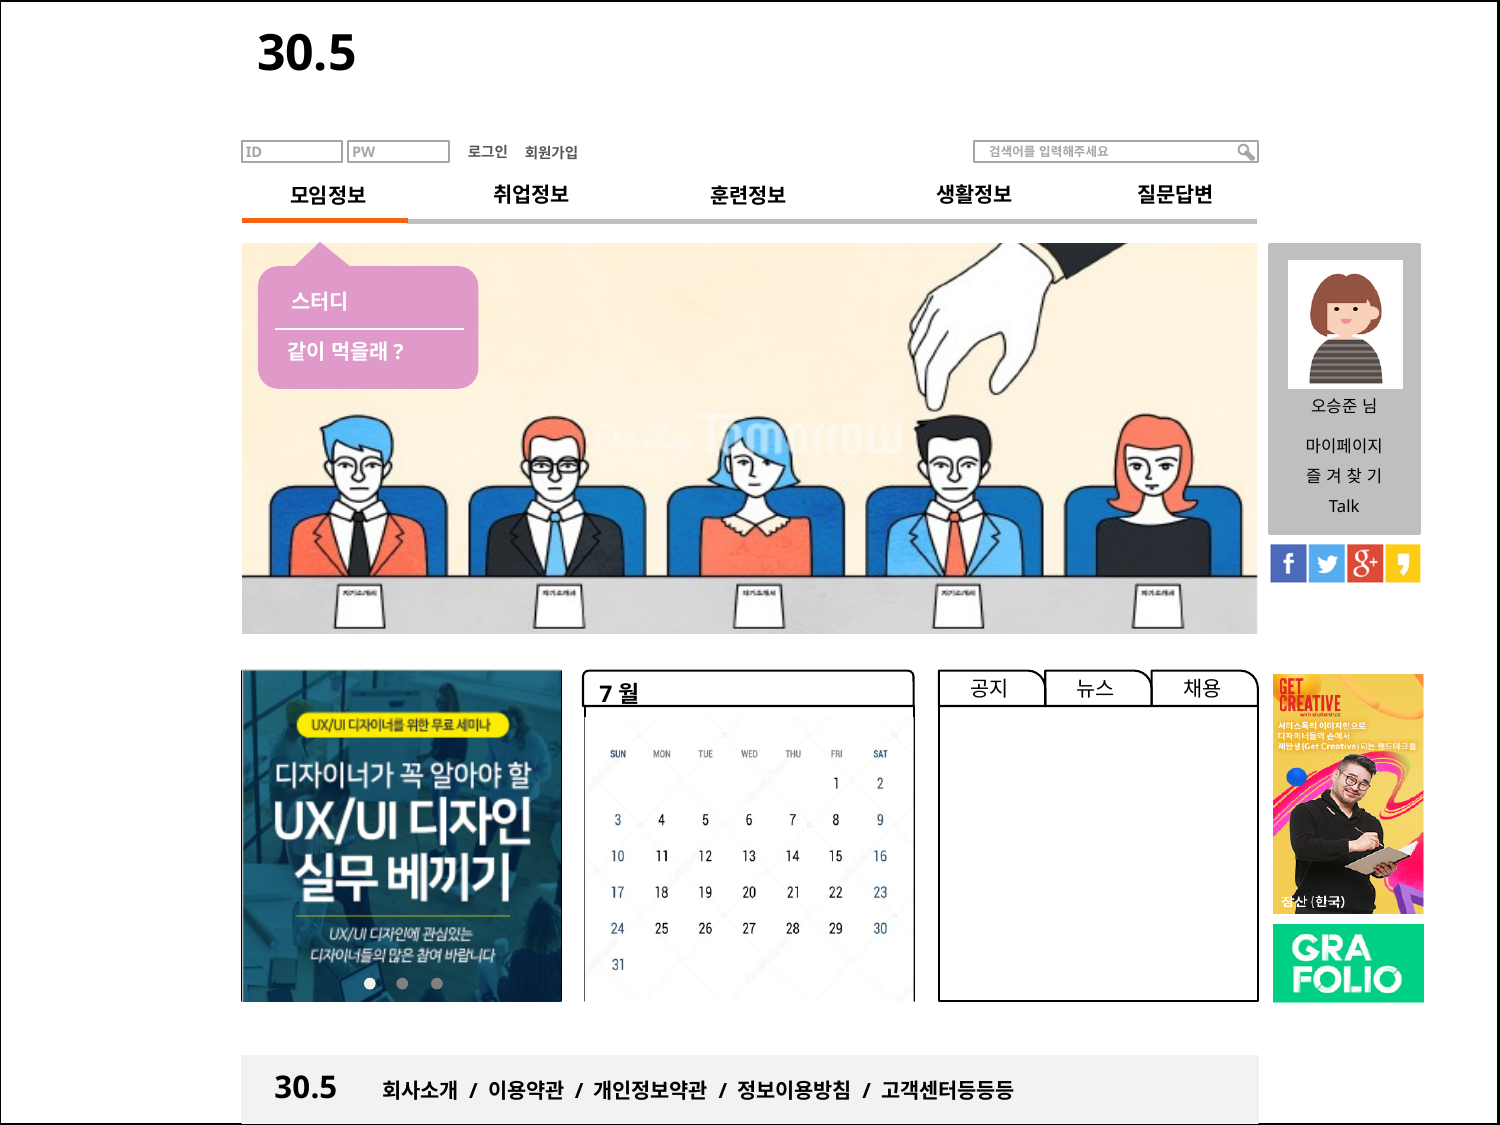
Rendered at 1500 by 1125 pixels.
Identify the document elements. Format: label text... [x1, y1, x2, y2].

picture [241, 243, 1259, 634]
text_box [241, 668, 1259, 1002]
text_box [973, 140, 1259, 163]
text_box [262, 173, 1241, 217]
text_box 회원가입 [501, 139, 601, 167]
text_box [240, 265, 479, 390]
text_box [241, 1055, 1259, 1124]
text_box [1257, 244, 1421, 587]
text_box [0, 0, 1500, 1125]
text_box 로그인 [438, 138, 538, 166]
text_box ID [241, 140, 344, 163]
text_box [1272, 672, 1425, 1004]
title 30.5 [242, 0, 1258, 102]
text_box PW [347, 140, 450, 163]
